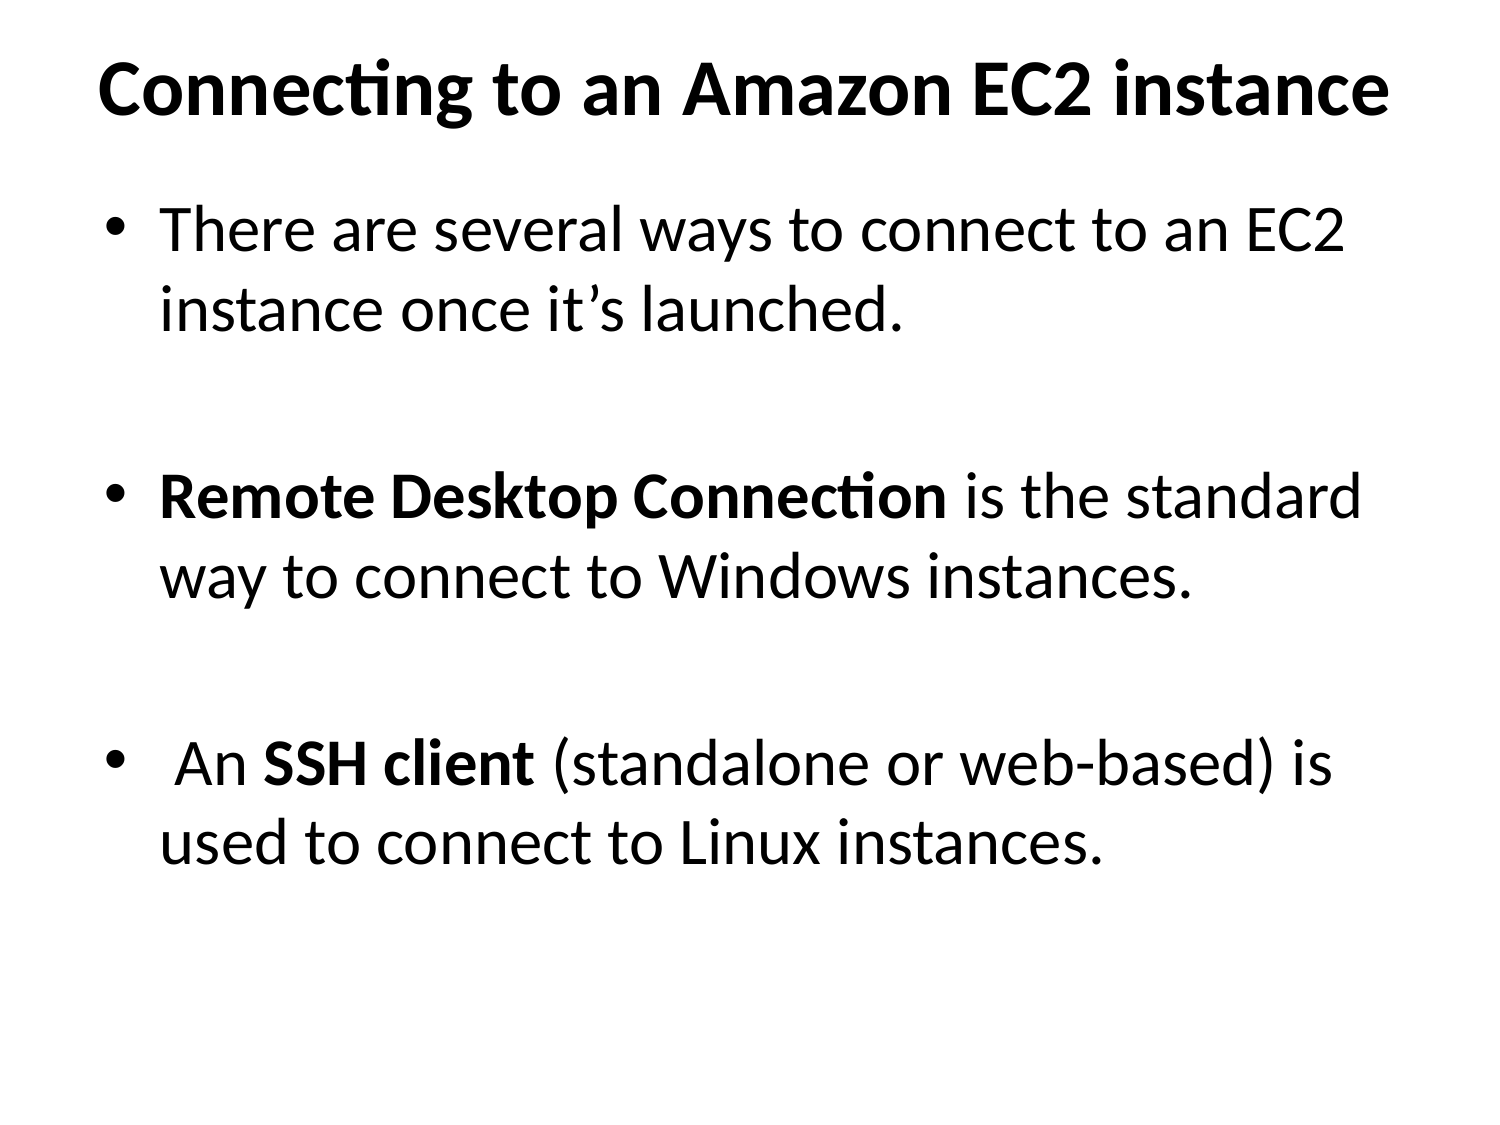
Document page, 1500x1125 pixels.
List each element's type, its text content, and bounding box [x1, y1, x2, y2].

title Connecting to an Amazon EC2 instance [33, 0, 1459, 178]
list There are several ways to connect to an EC2 instance once it’s launched. Remote Desktop Connection is the standard way to connect to Windows instances. An SSH client (standalone or web-based) is used to connect to Linux instances. [88, 177, 1407, 1076]
